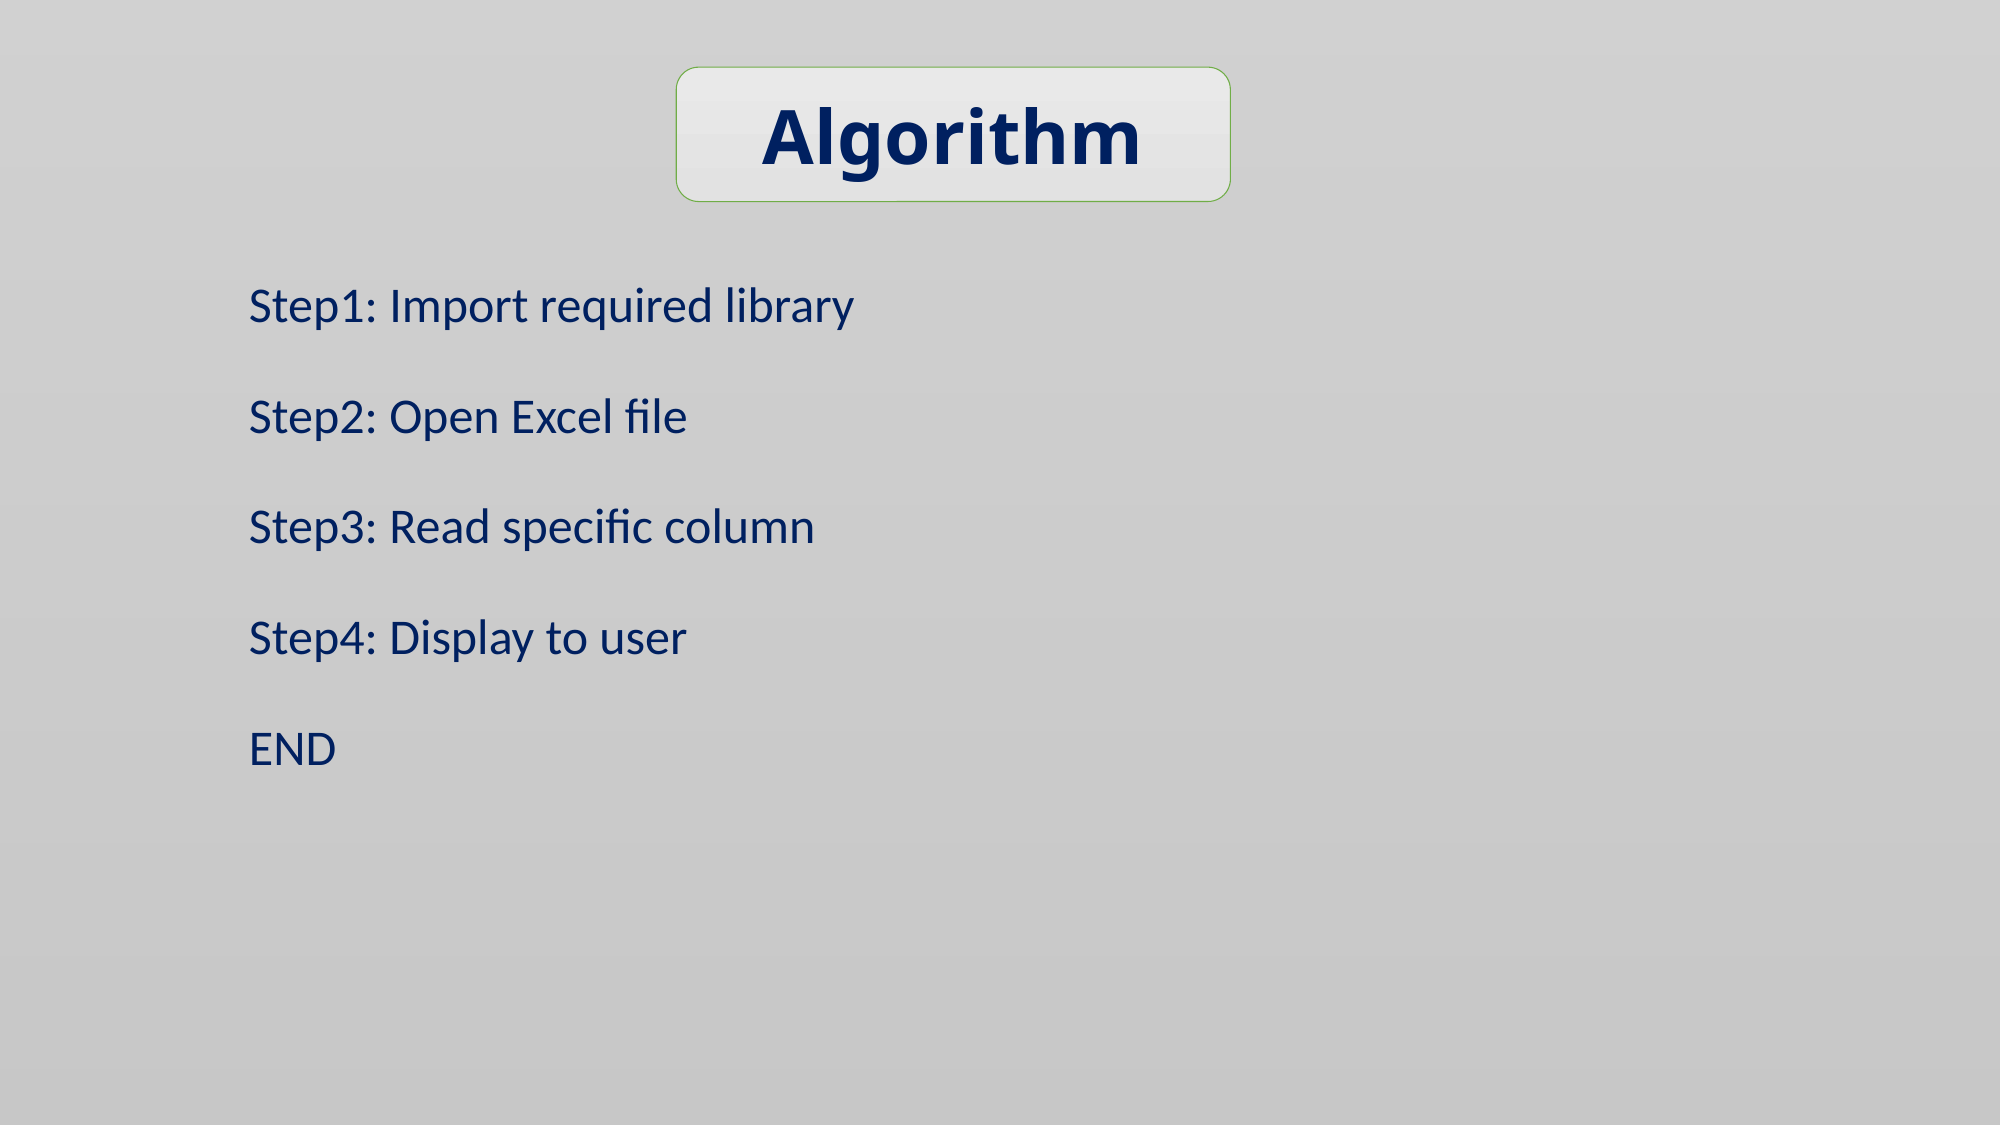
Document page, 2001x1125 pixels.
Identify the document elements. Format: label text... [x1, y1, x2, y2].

subtitle Step1: Import required library Step2: Open Excel file Step3: Read specific column Step4: Display to user END [233, 234, 1734, 914]
text_box Algorithm [675, 66, 1231, 203]
